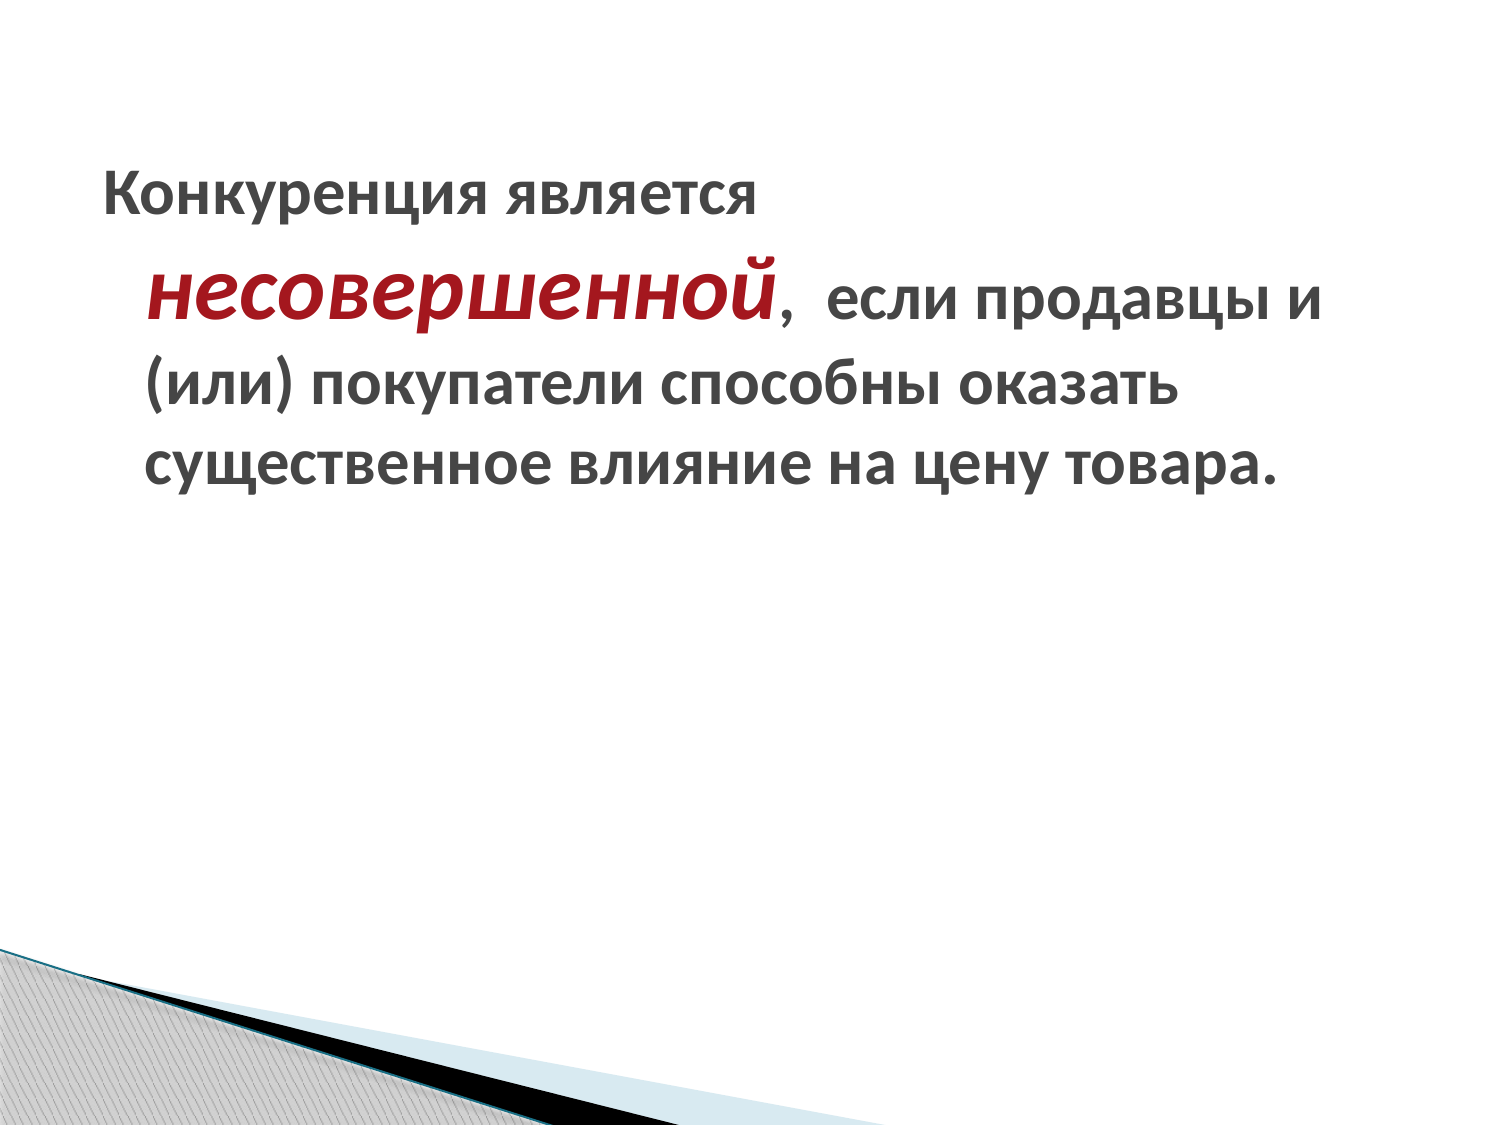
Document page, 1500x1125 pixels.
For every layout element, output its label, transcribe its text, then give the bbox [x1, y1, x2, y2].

list Конкуренция является несовершенной, если продавцы и (или) покупатели способны оказать существенное влияние на цену товара. [70, 140, 1346, 816]
